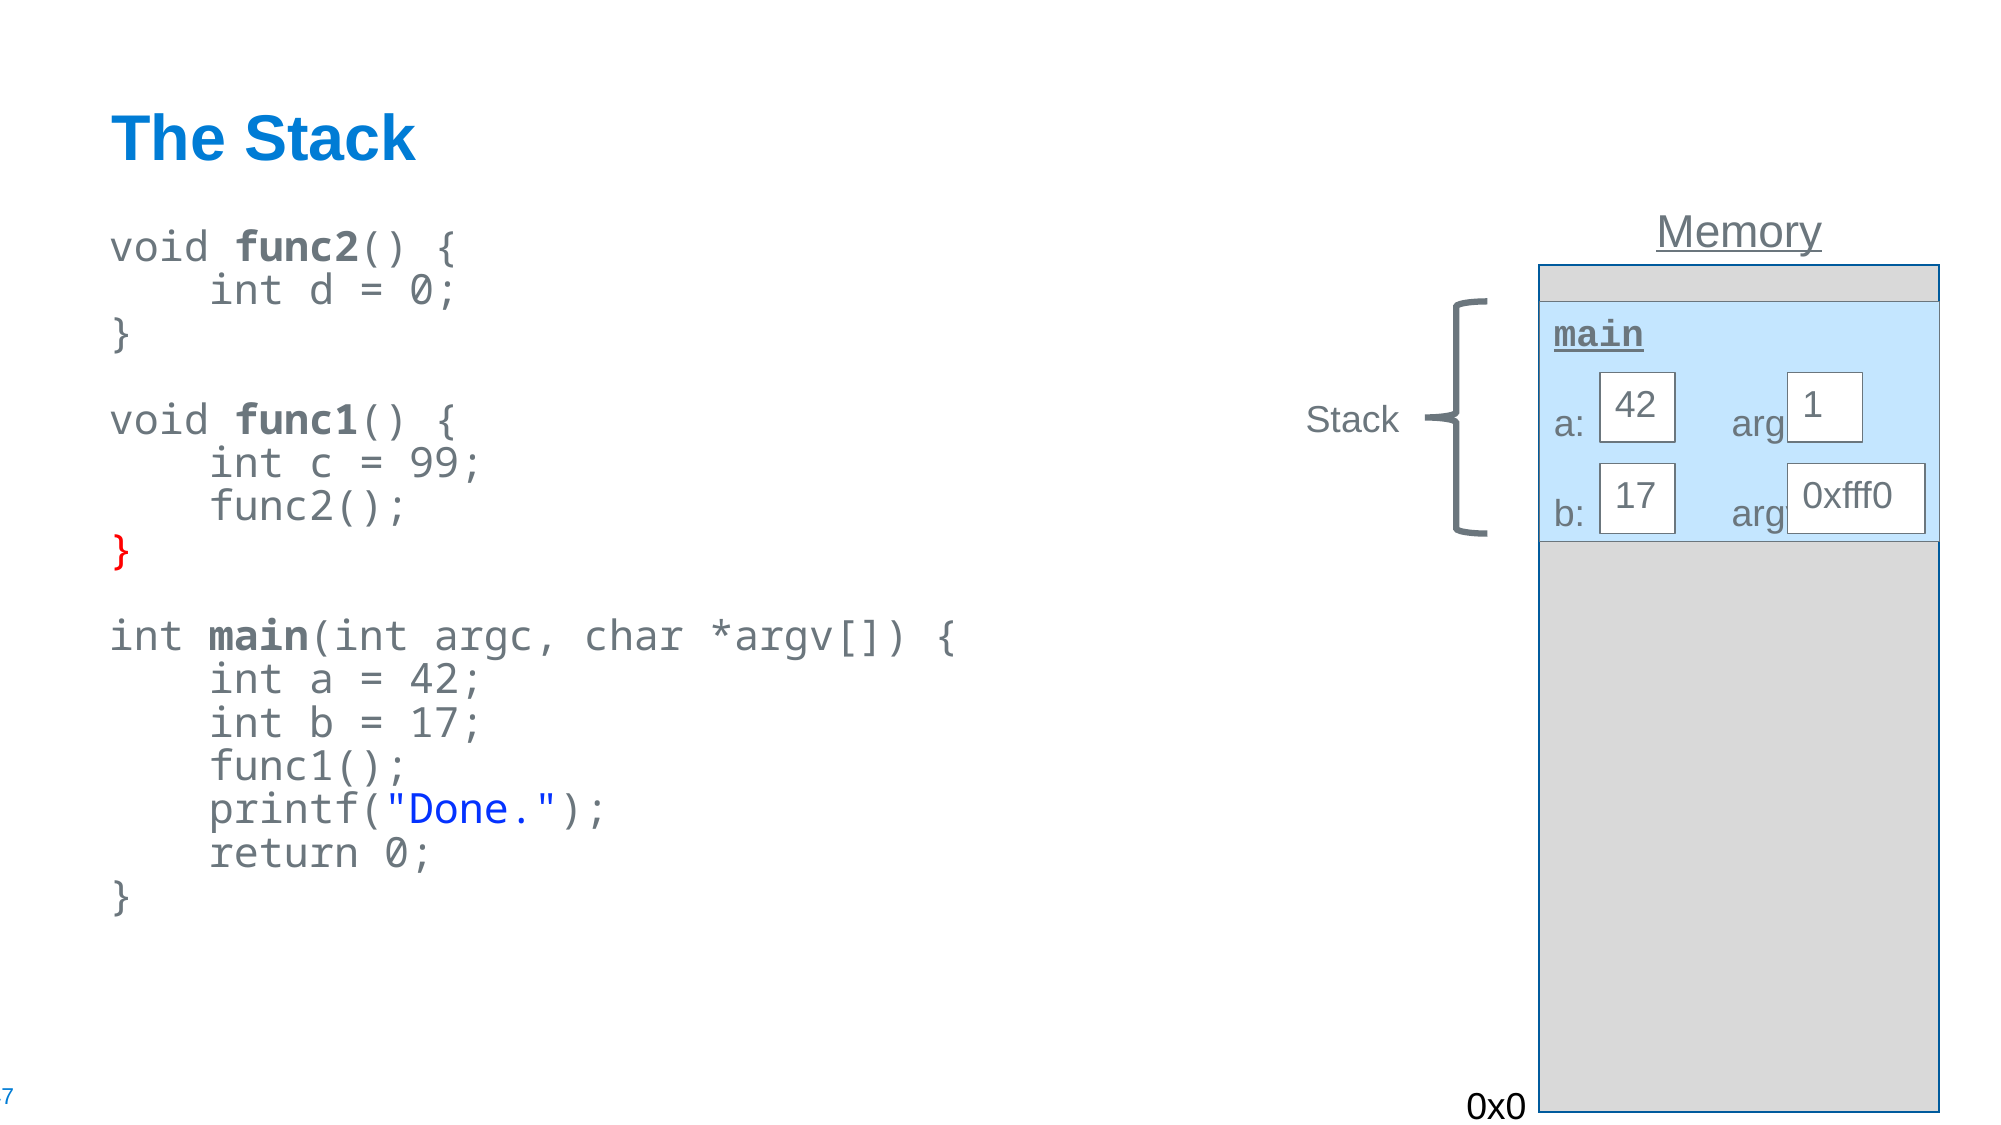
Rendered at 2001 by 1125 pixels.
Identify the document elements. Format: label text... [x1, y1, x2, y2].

text_box main a: argc: b: argv: [1539, 301, 1940, 542]
text_box Stack [1290, 387, 1415, 447]
text_box void func2() { int d = 0; } void func1() { int c = 99; func2(); } int main(int argc, char *argv[]) { int a = 42; int b = 17; func1(); printf("Done."); return 0; } [37, 225, 1025, 975]
text_box 17 [1599, 463, 1675, 534]
text_box 1 [1787, 372, 1863, 443]
text_box 0xfff0 [1787, 463, 1925, 534]
text_box [1424, 300, 1488, 535]
text_box [1538, 264, 1940, 1113]
text_box Memory [1639, 199, 1840, 264]
title The Stack [96, 64, 1822, 183]
text_box 0x0 [1451, 1074, 1542, 1125]
text_box 42 [1599, 372, 1675, 443]
